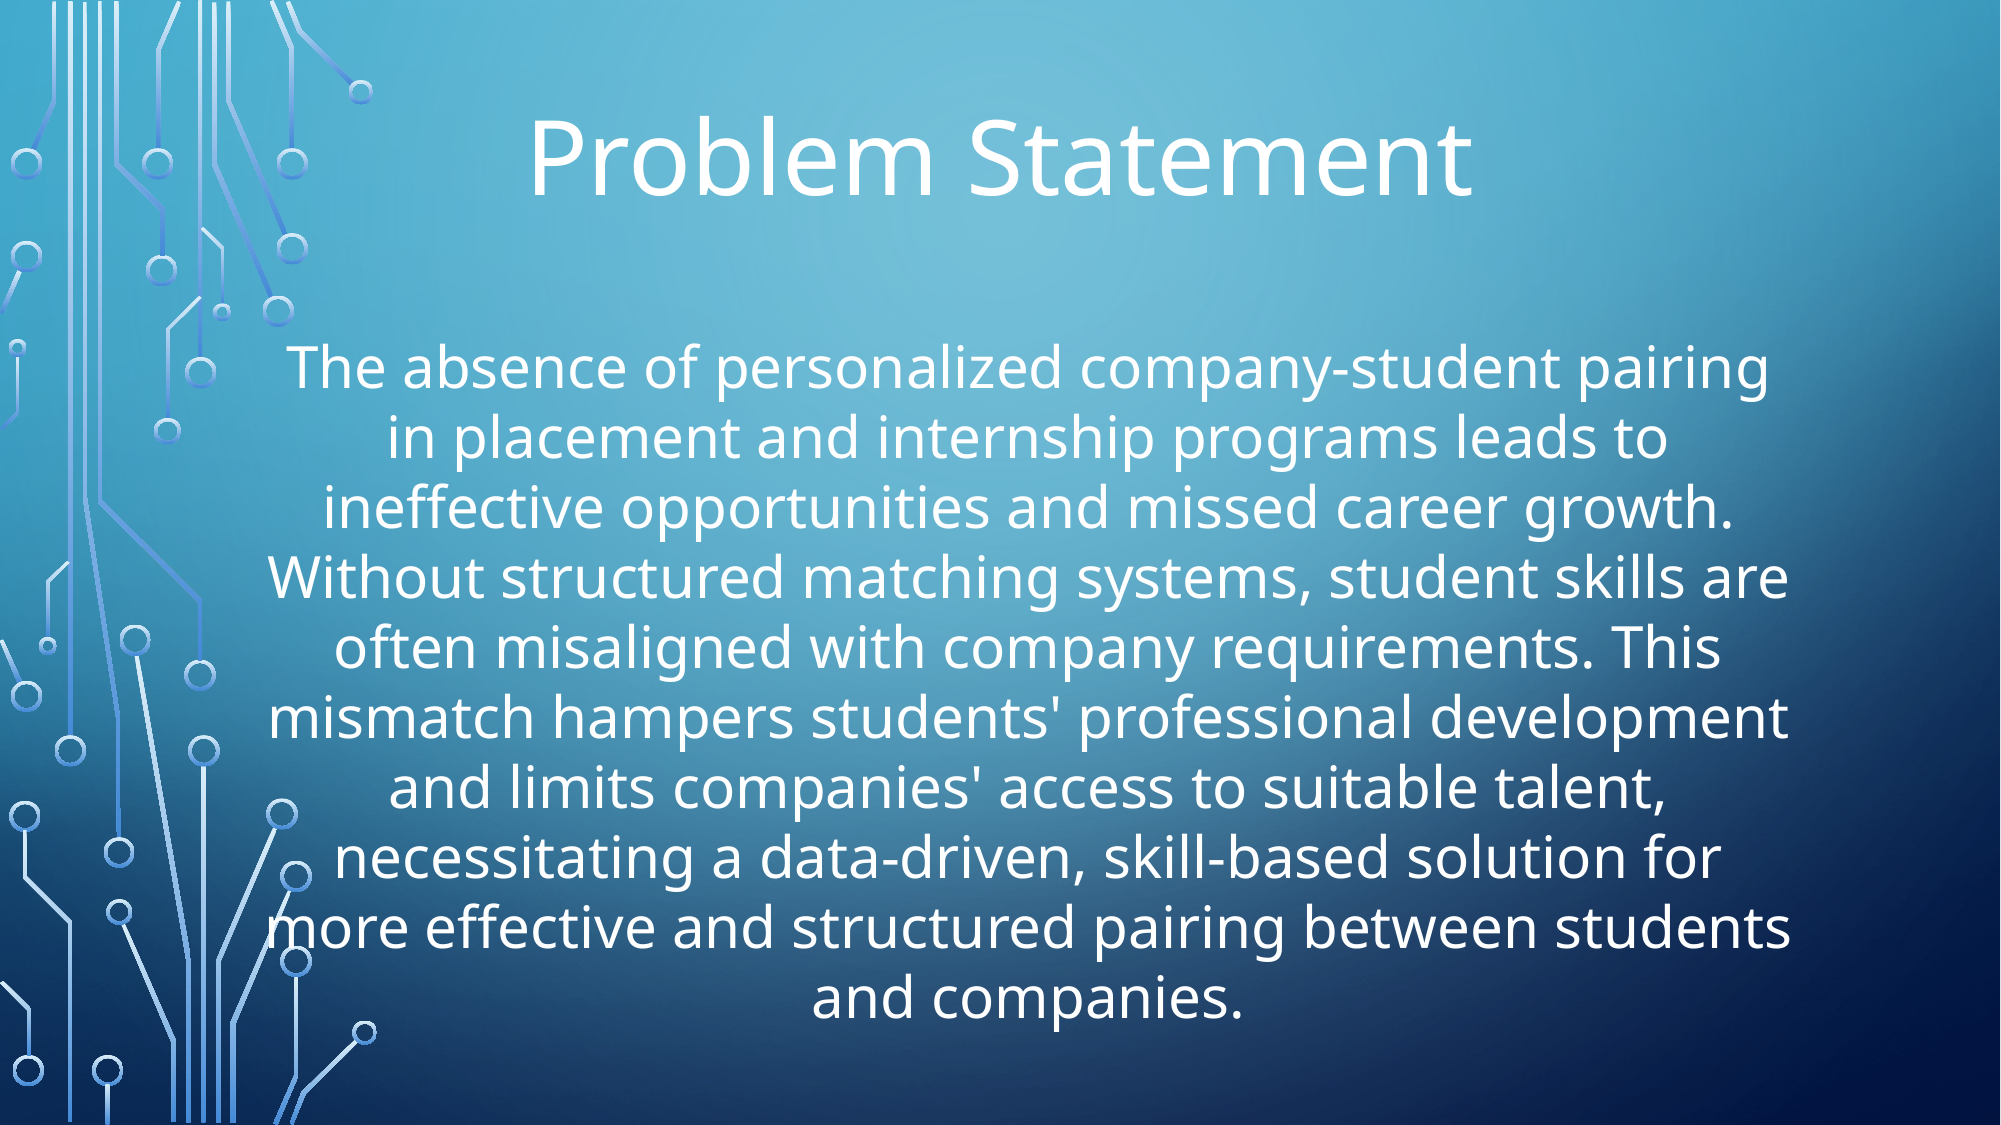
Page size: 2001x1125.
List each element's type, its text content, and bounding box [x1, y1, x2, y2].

text_box The absence of personalized company-student pairing in placement and internship programs leads to ineffective opportunities and missed career growth. Without structured matching systems, student skills are often misaligned with company requirements. This mismatch hampers students' professional development and limits companies' access to suitable talent, necessitating a data-driven, skill-based solution for more effective and structured pairing between students and companies. [245, 322, 1812, 1108]
text_box Problem Statement [332, 83, 1668, 224]
